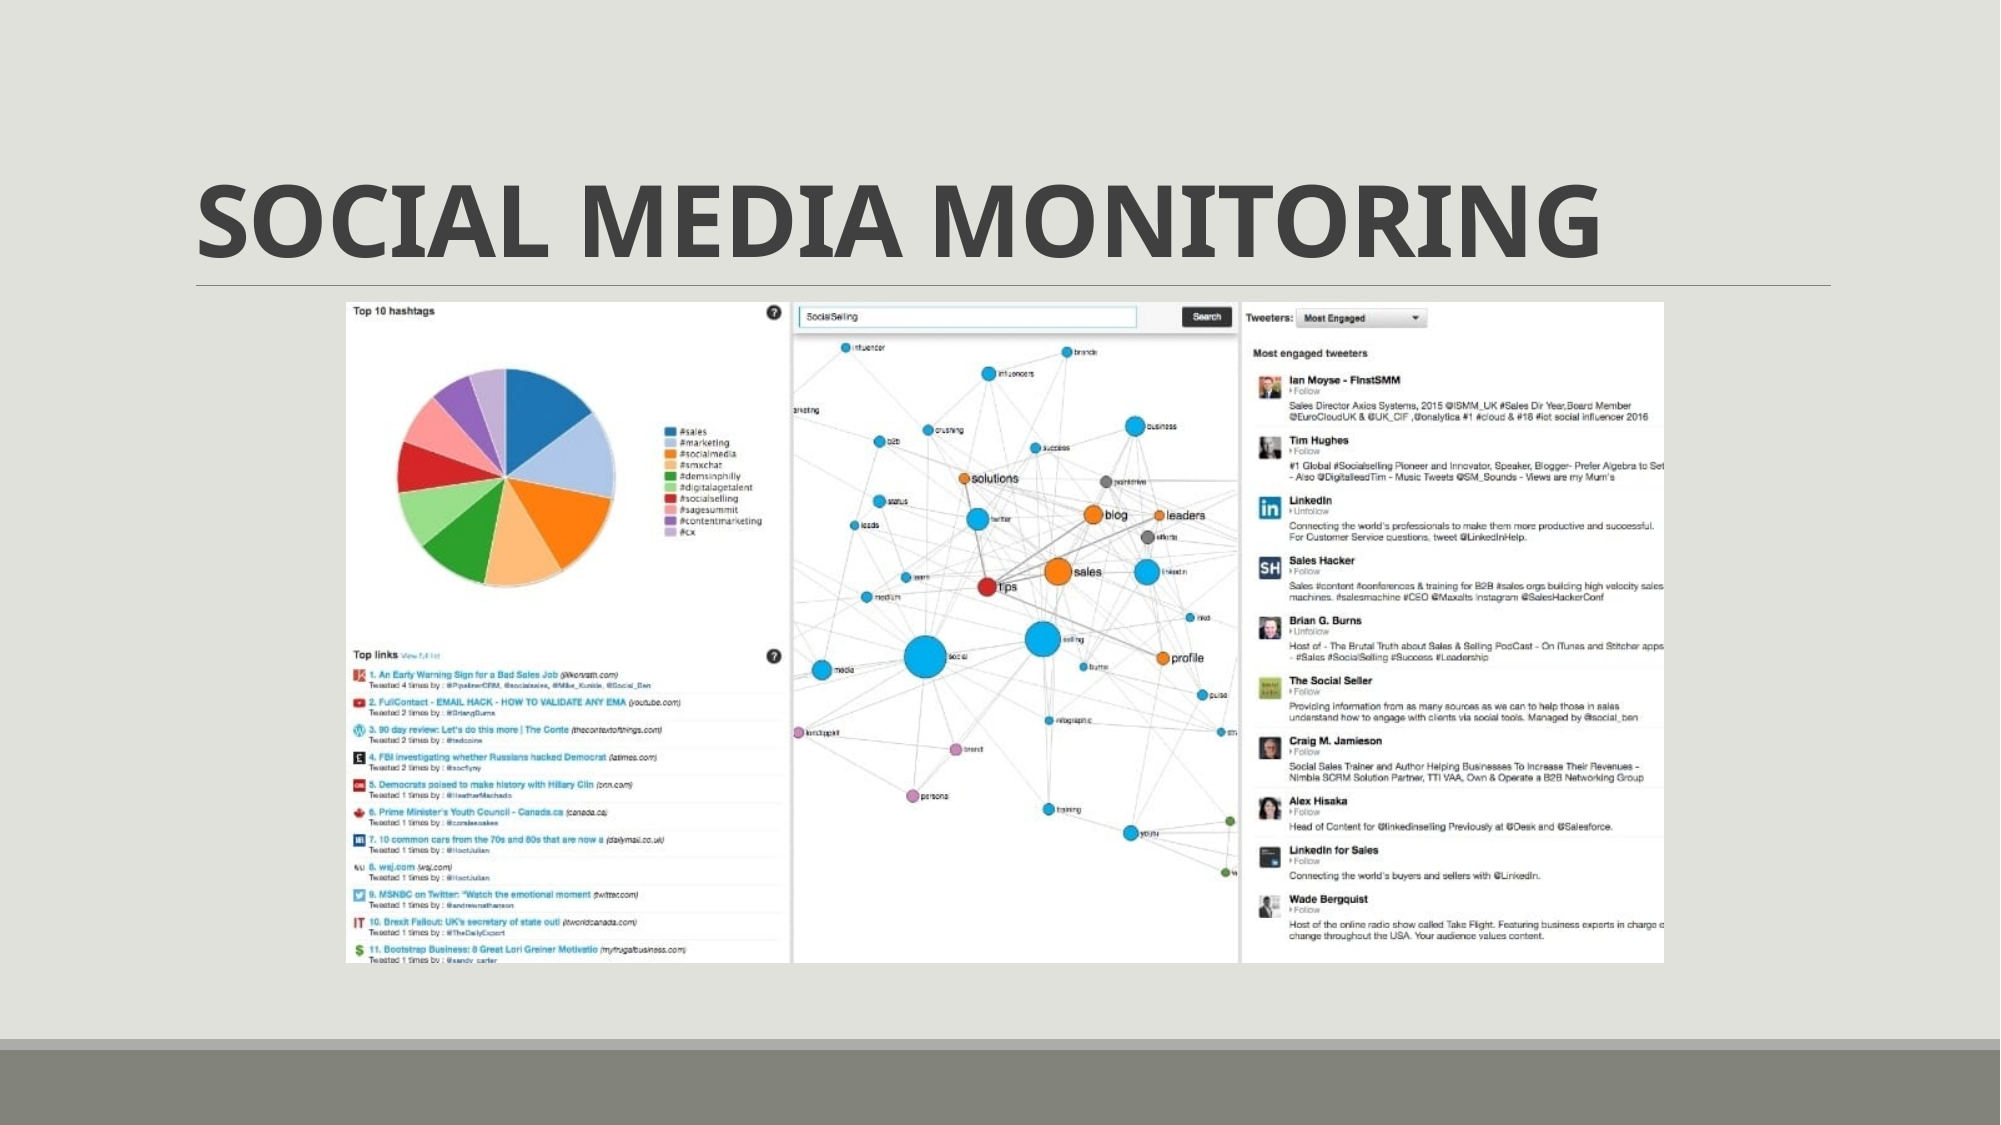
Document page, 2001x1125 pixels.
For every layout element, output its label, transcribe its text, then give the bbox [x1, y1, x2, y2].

title SOCIAL MEDIA MONITORING [180, 47, 1830, 285]
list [345, 302, 1664, 964]
